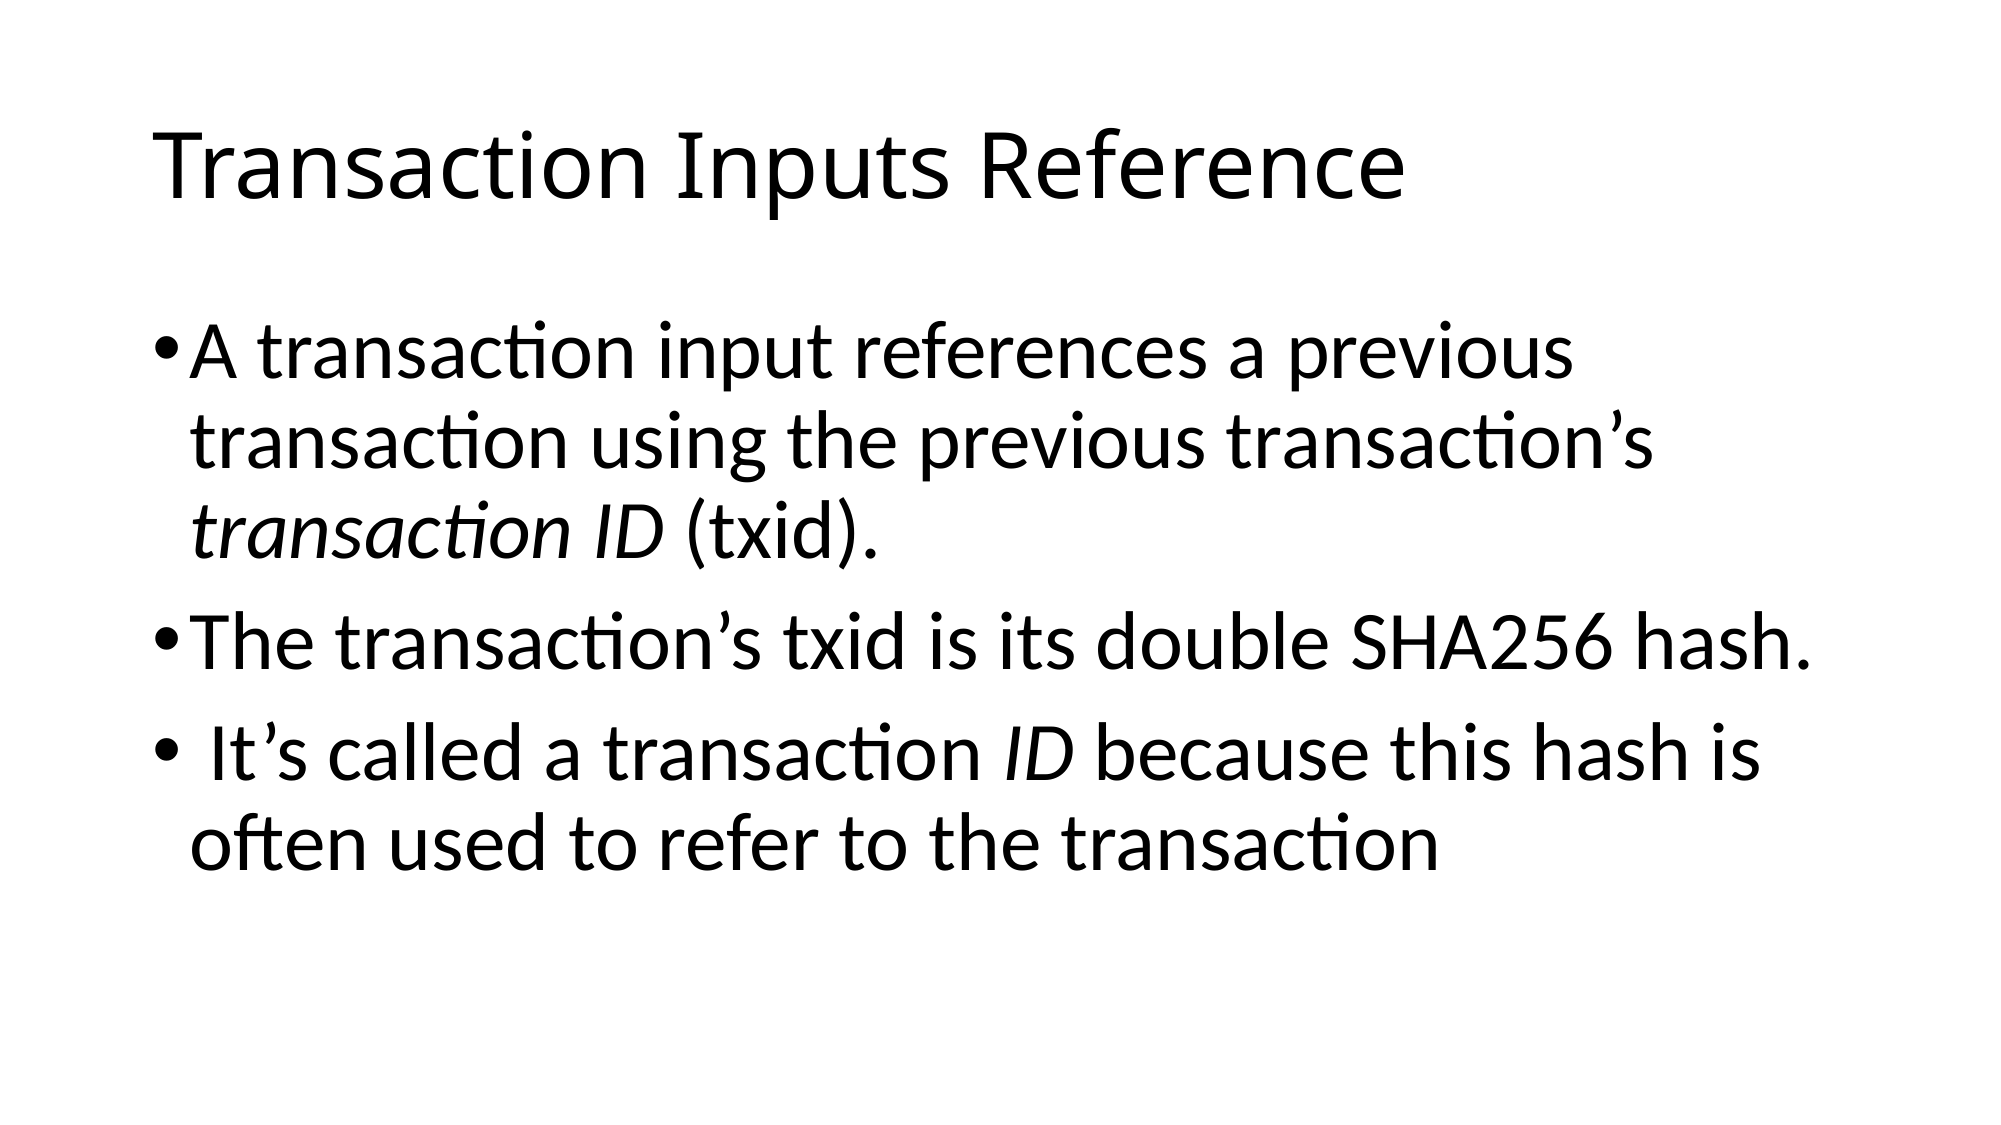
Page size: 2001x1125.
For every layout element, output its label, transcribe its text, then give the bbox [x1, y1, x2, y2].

title Transaction Inputs Reference [137, 59, 1863, 278]
list A transaction input references a previous transaction using the previous transaction’s transaction ID (txid). The transaction’s txid is its double SHA256 hash. It’s called a transaction ID because this hash is often used to refer to the transaction [137, 299, 1863, 1014]
